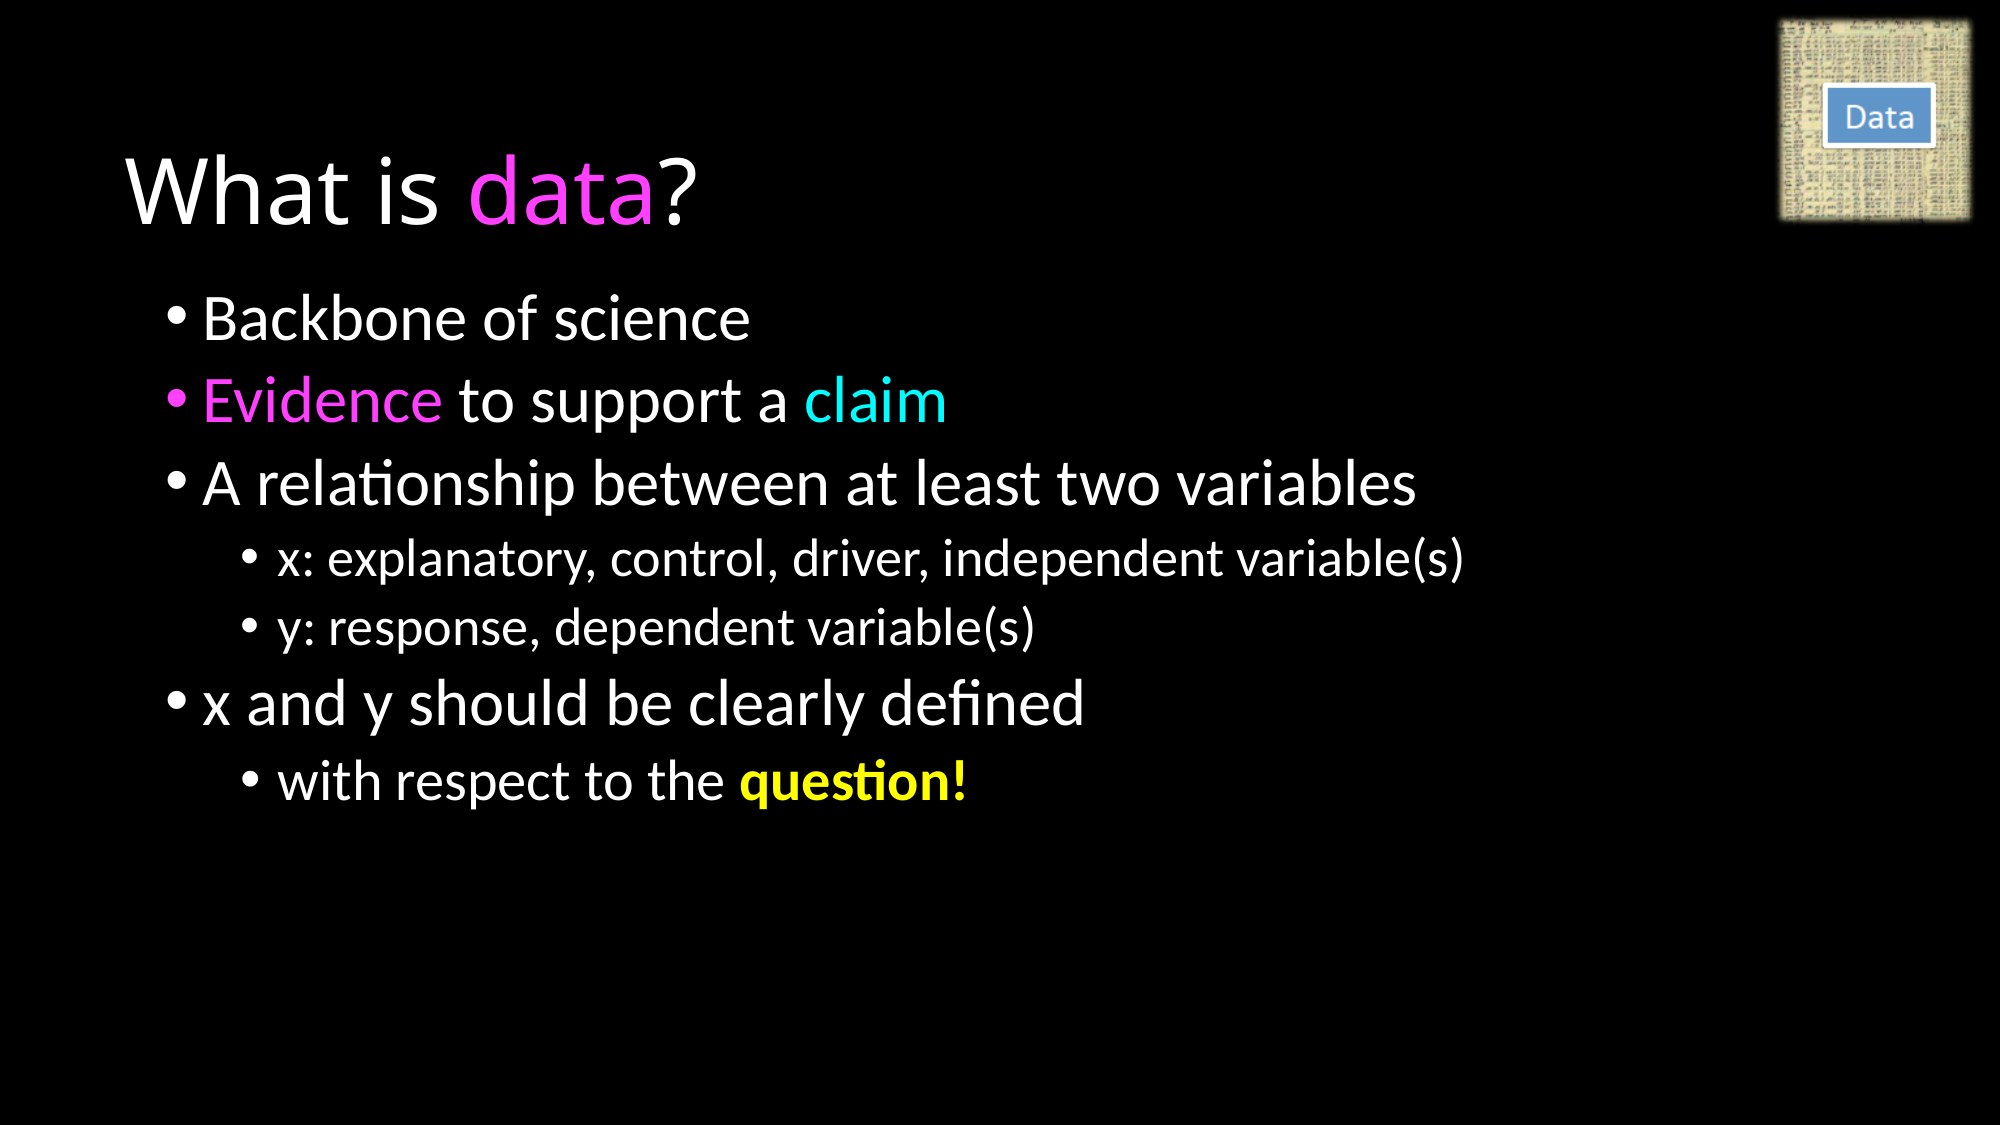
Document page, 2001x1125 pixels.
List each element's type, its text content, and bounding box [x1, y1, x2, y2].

picture [1759, 0, 2000, 236]
list Backbone of science Evidence to support a claim A relationship between at least two variables x: explanatory, control, driver, independent variable(s) y: response, dependent variable(s) x and y should be clearly defined with respect to the question! [75, 275, 1801, 989]
title What is data? [109, 86, 1835, 305]
